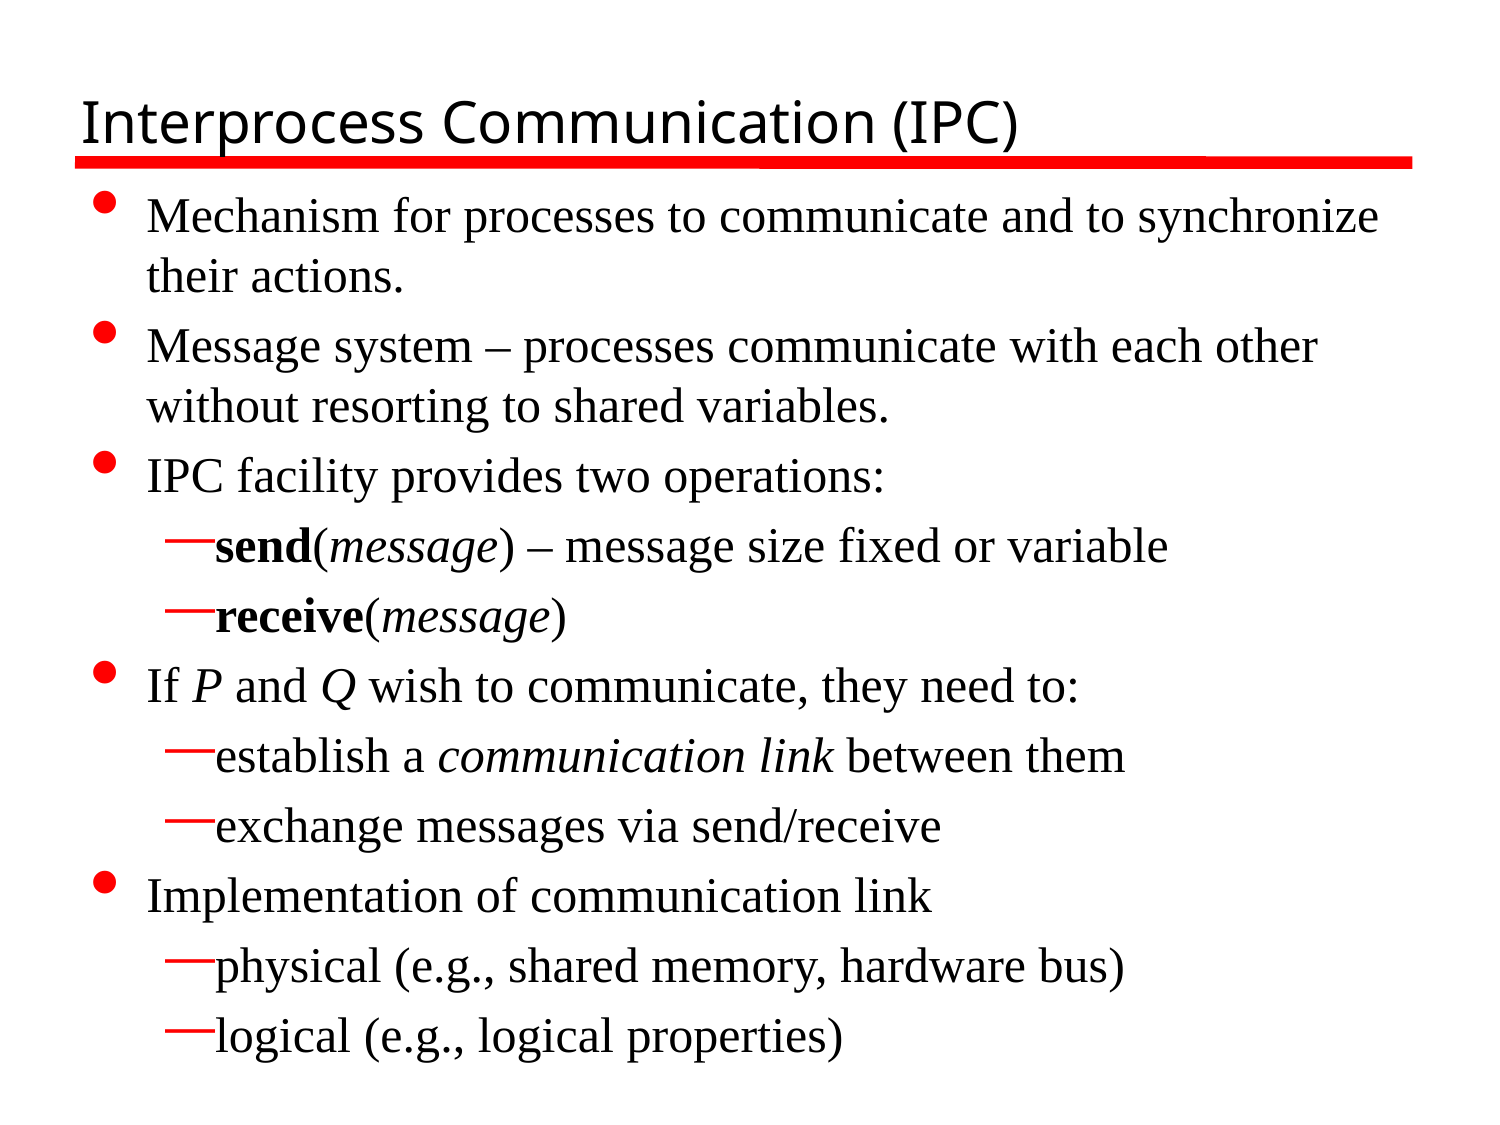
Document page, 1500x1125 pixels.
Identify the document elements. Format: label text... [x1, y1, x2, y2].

list Mechanism for processes to communicate and to synchronize their actions. Message system – processes communicate with each other without resorting to shared variables. IPC facility provides two operations: send(message) – message size fixed or variable receive(message) If P and Q wish to communicate, they need to: establish a communication link between them exchange messages via send/receive Implementation of communication link physical (e.g., shared memory, hardware bus) logical (e.g., logical properties) [74, 174, 1417, 1101]
title Interprocess Communication (IPC) [66, 24, 1413, 163]
